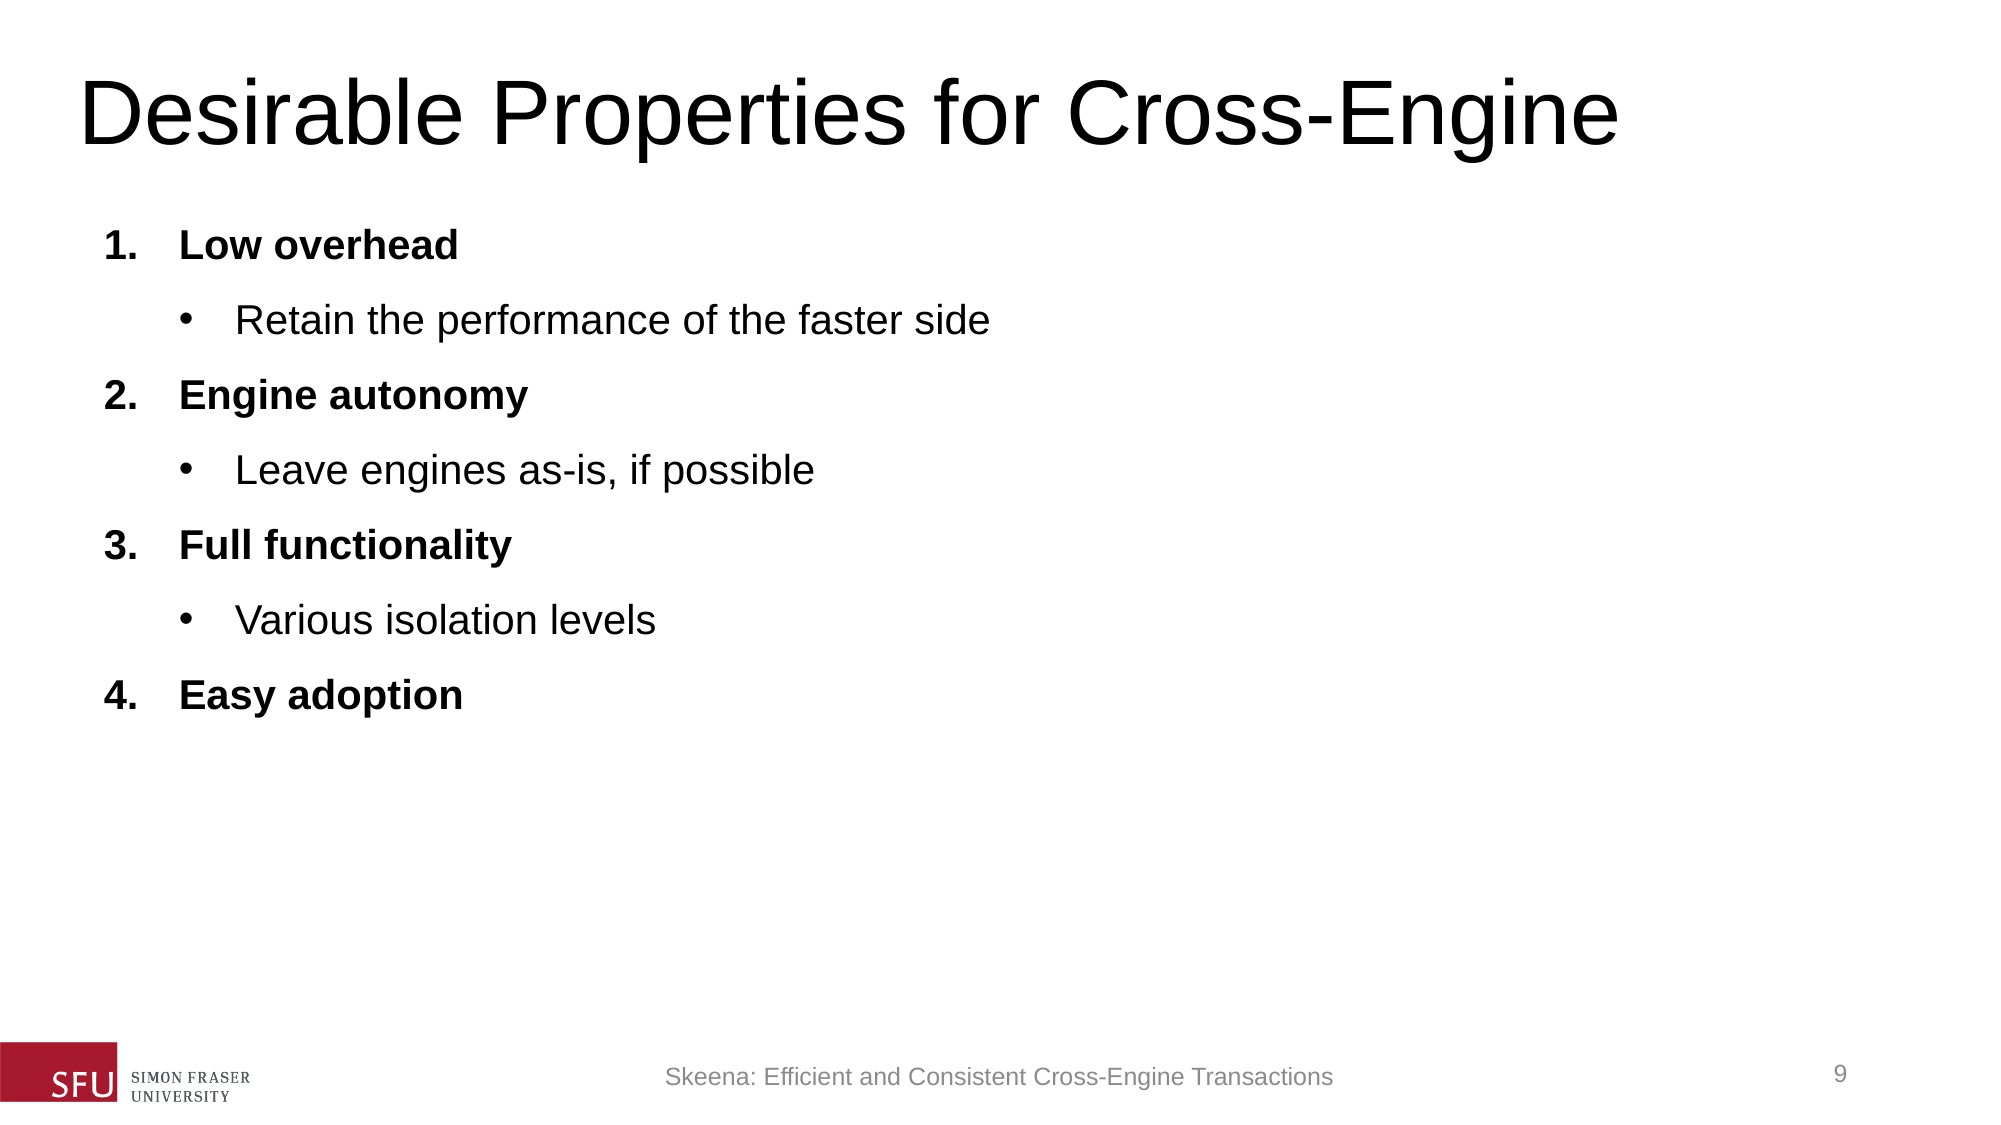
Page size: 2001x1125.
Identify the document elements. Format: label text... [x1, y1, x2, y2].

picture [0, 1042, 250, 1102]
footer Skeena: Efficient and Consistent Cross-Engine Transactions [649, 1045, 1351, 1106]
text_box Desirable Properties for Cross-Engine [63, 58, 1747, 269]
text_box Low overhead Retain the performance of the faster side Engine autonomy Leave engines as-is, if possible Full functionality Various isolation levels Easy adoption [88, 185, 1007, 726]
slide_number 8 [1412, 1042, 1863, 1103]
